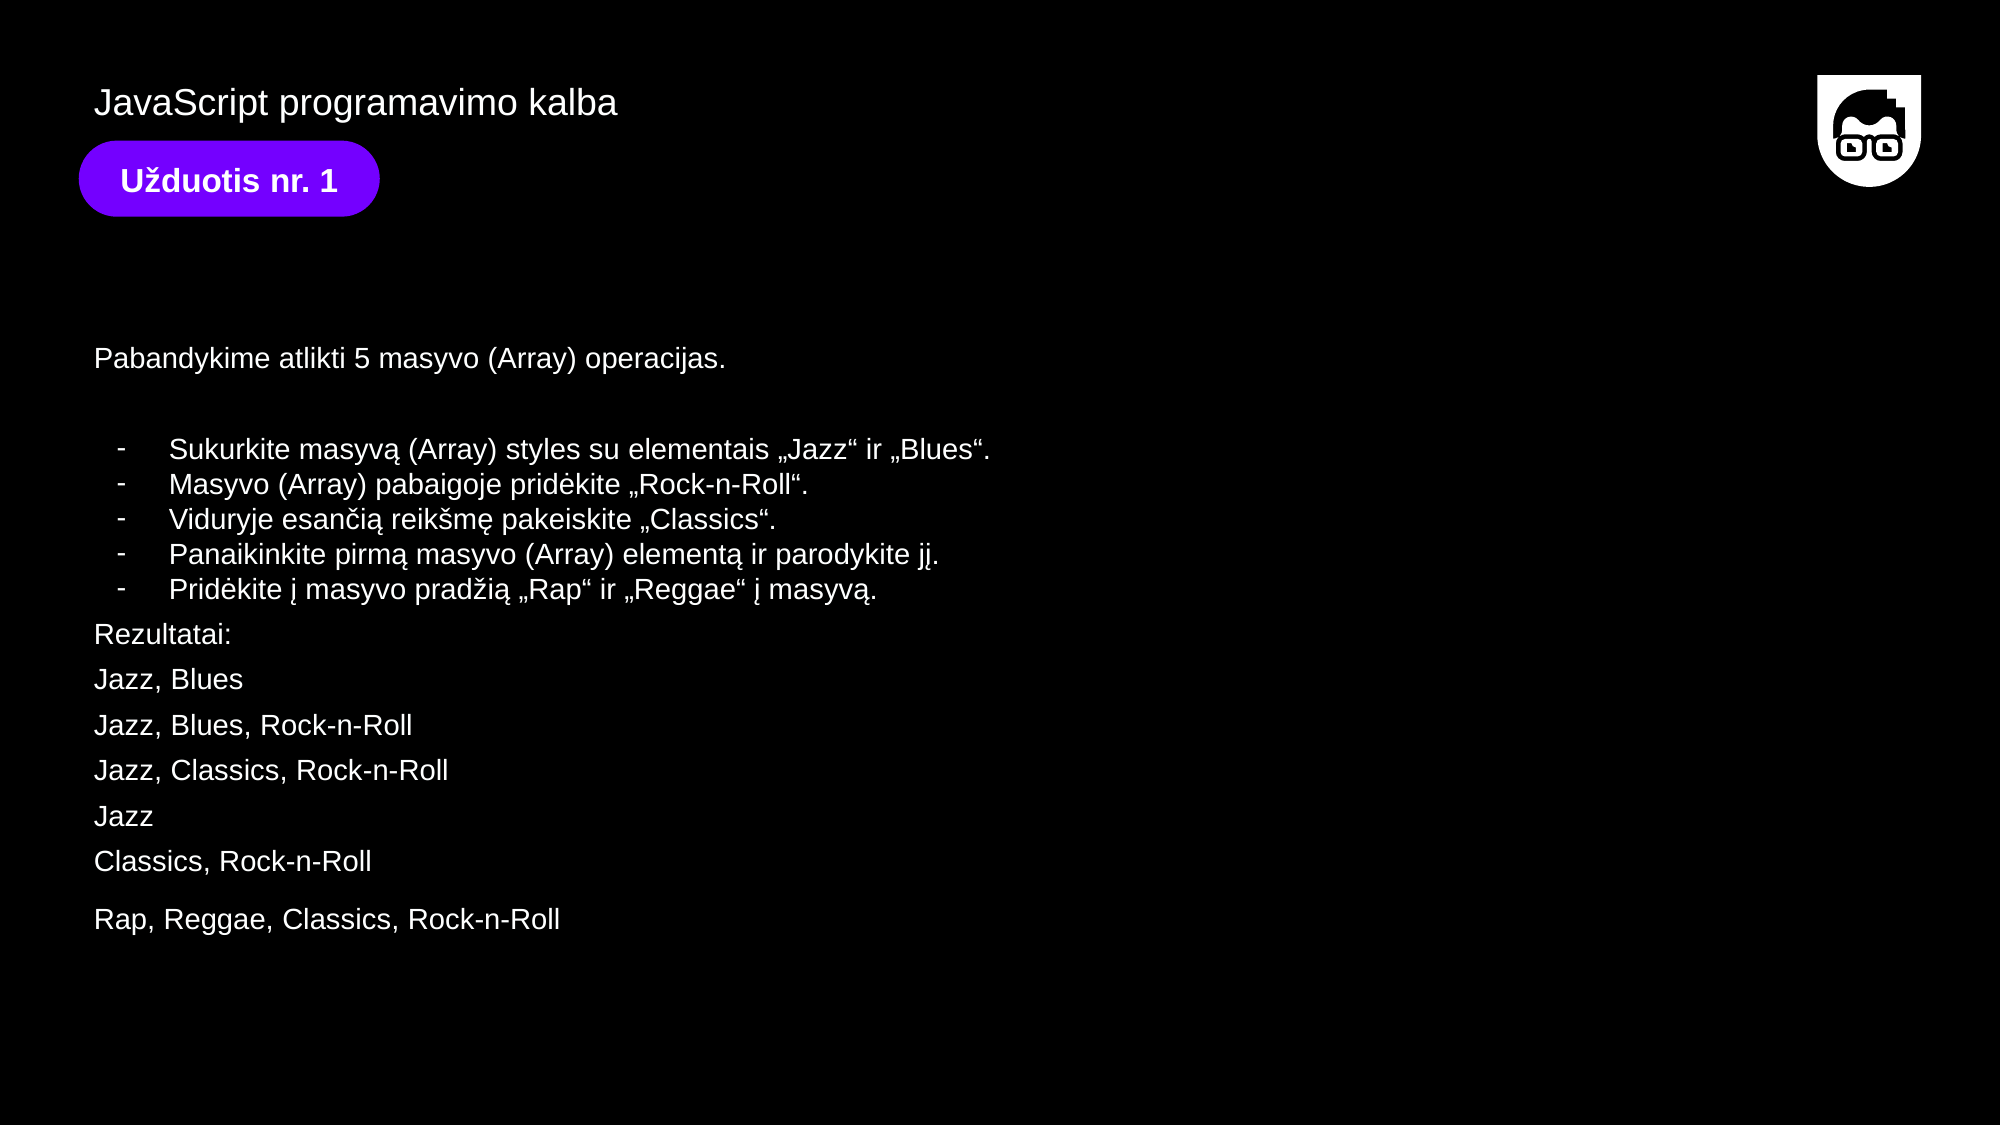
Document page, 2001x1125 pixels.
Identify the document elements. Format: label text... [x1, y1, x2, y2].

text_box Užduotis nr. 1 [78, 140, 380, 217]
text_box Pabandykime atlikti 5 masyvo (Array) operacijas. Sukurkite masyvą (Array) styles su elementais „Jazz“ ir „Blues“. Masyvo (Array) pabaigoje pridėkite „Rock-n-Roll“. Viduryje esančią reikšmę pakeiskite „Classics“. Panaikinkite pirmą masyvo (Array) elementą ir parodykite jį. Pridėkite į masyvo pradžią „Rap“ ir „Reggae“ į masyvą. Rezultatai: Jazz, Blues Jazz, Blues, Rock-n-Roll Jazz, Classics, Rock-n-Roll Jazz Classics, Rock-n-Roll Rap, Reggae, Classics, Rock-n-Roll [78, 331, 1745, 1092]
list JavaScript programavimo kalba [78, 75, 1214, 150]
